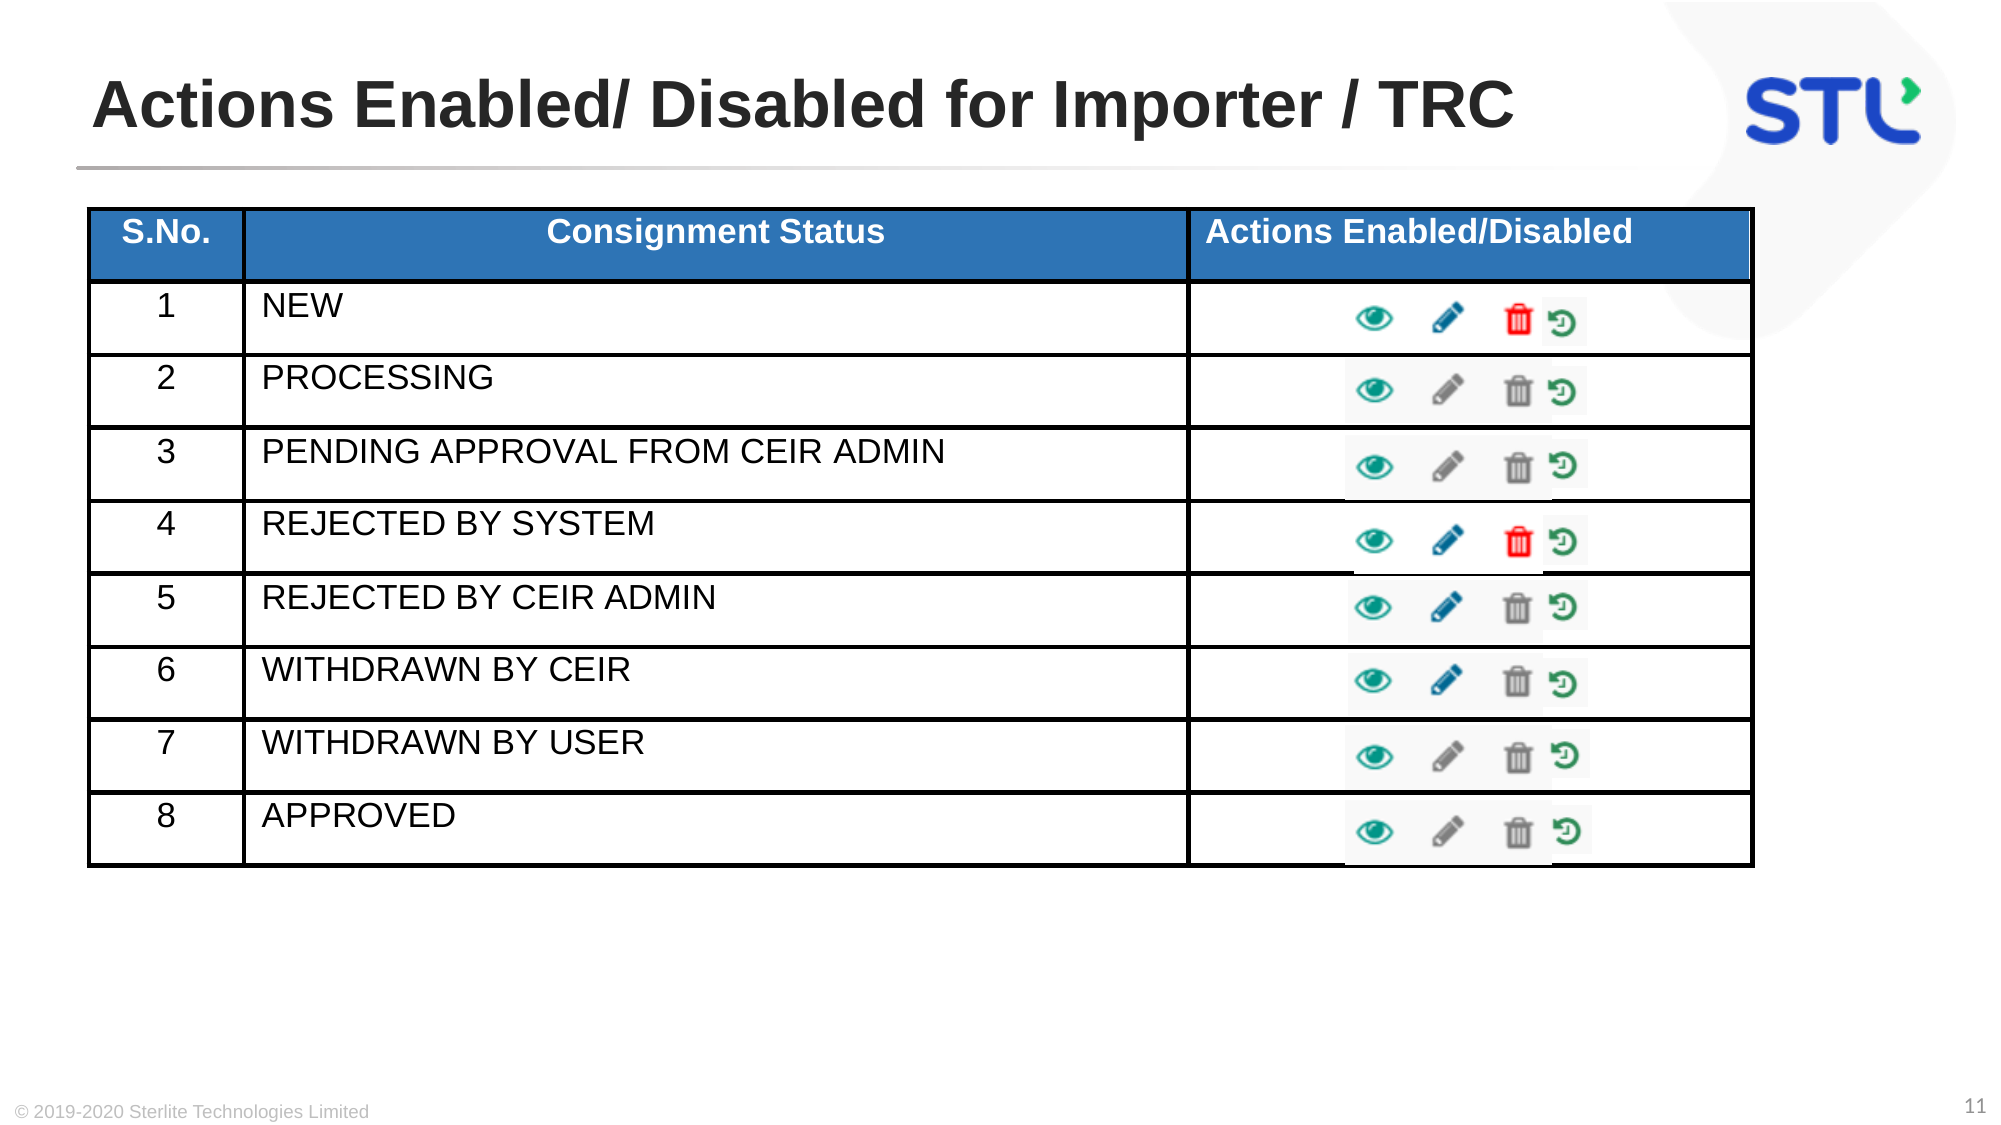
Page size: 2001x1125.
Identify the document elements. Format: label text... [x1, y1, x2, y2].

picture [1746, 77, 1921, 145]
picture [1348, 579, 1588, 643]
picture [1345, 434, 1588, 500]
picture [1354, 511, 1588, 575]
picture [1345, 724, 1590, 790]
footer © 2019-2020 Sterlite Technologies Limited [0, 1083, 455, 1125]
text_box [43, 206, 1793, 942]
picture [1348, 653, 1588, 717]
title Actions Enabled/ Disabled for Importer / TRC [76, 35, 1564, 167]
picture [1345, 800, 1592, 865]
slide_number 11 [1955, 1083, 1997, 1122]
picture [1345, 358, 1587, 424]
picture [1354, 288, 1587, 352]
